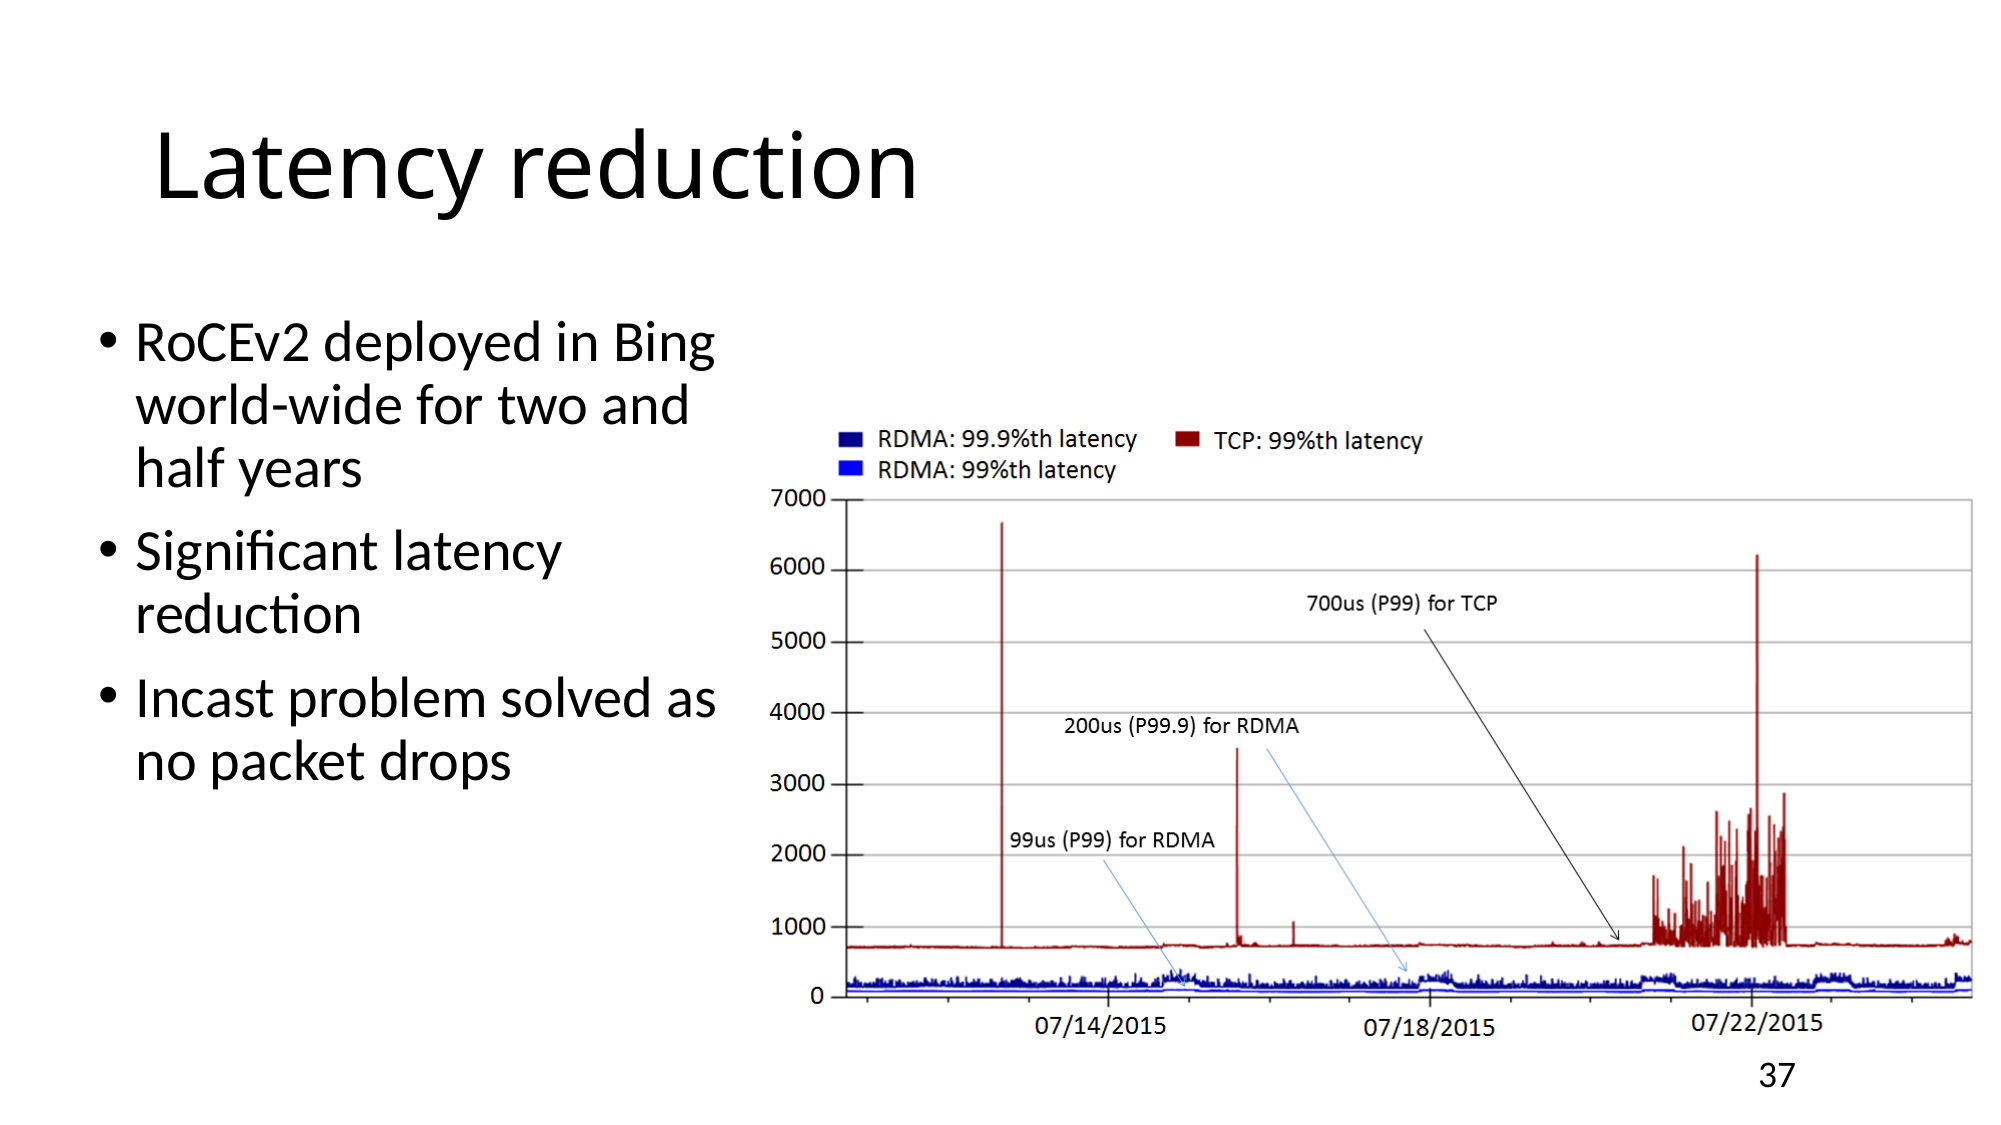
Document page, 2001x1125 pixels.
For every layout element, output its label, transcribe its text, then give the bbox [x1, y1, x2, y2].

title Latency reduction [137, 59, 1863, 278]
text_box RoCEv2 deployed in Bing world-wide for two and half years Significant latency reduction Incast problem solved as no packet drops [83, 303, 774, 1018]
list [737, 411, 2000, 1044]
